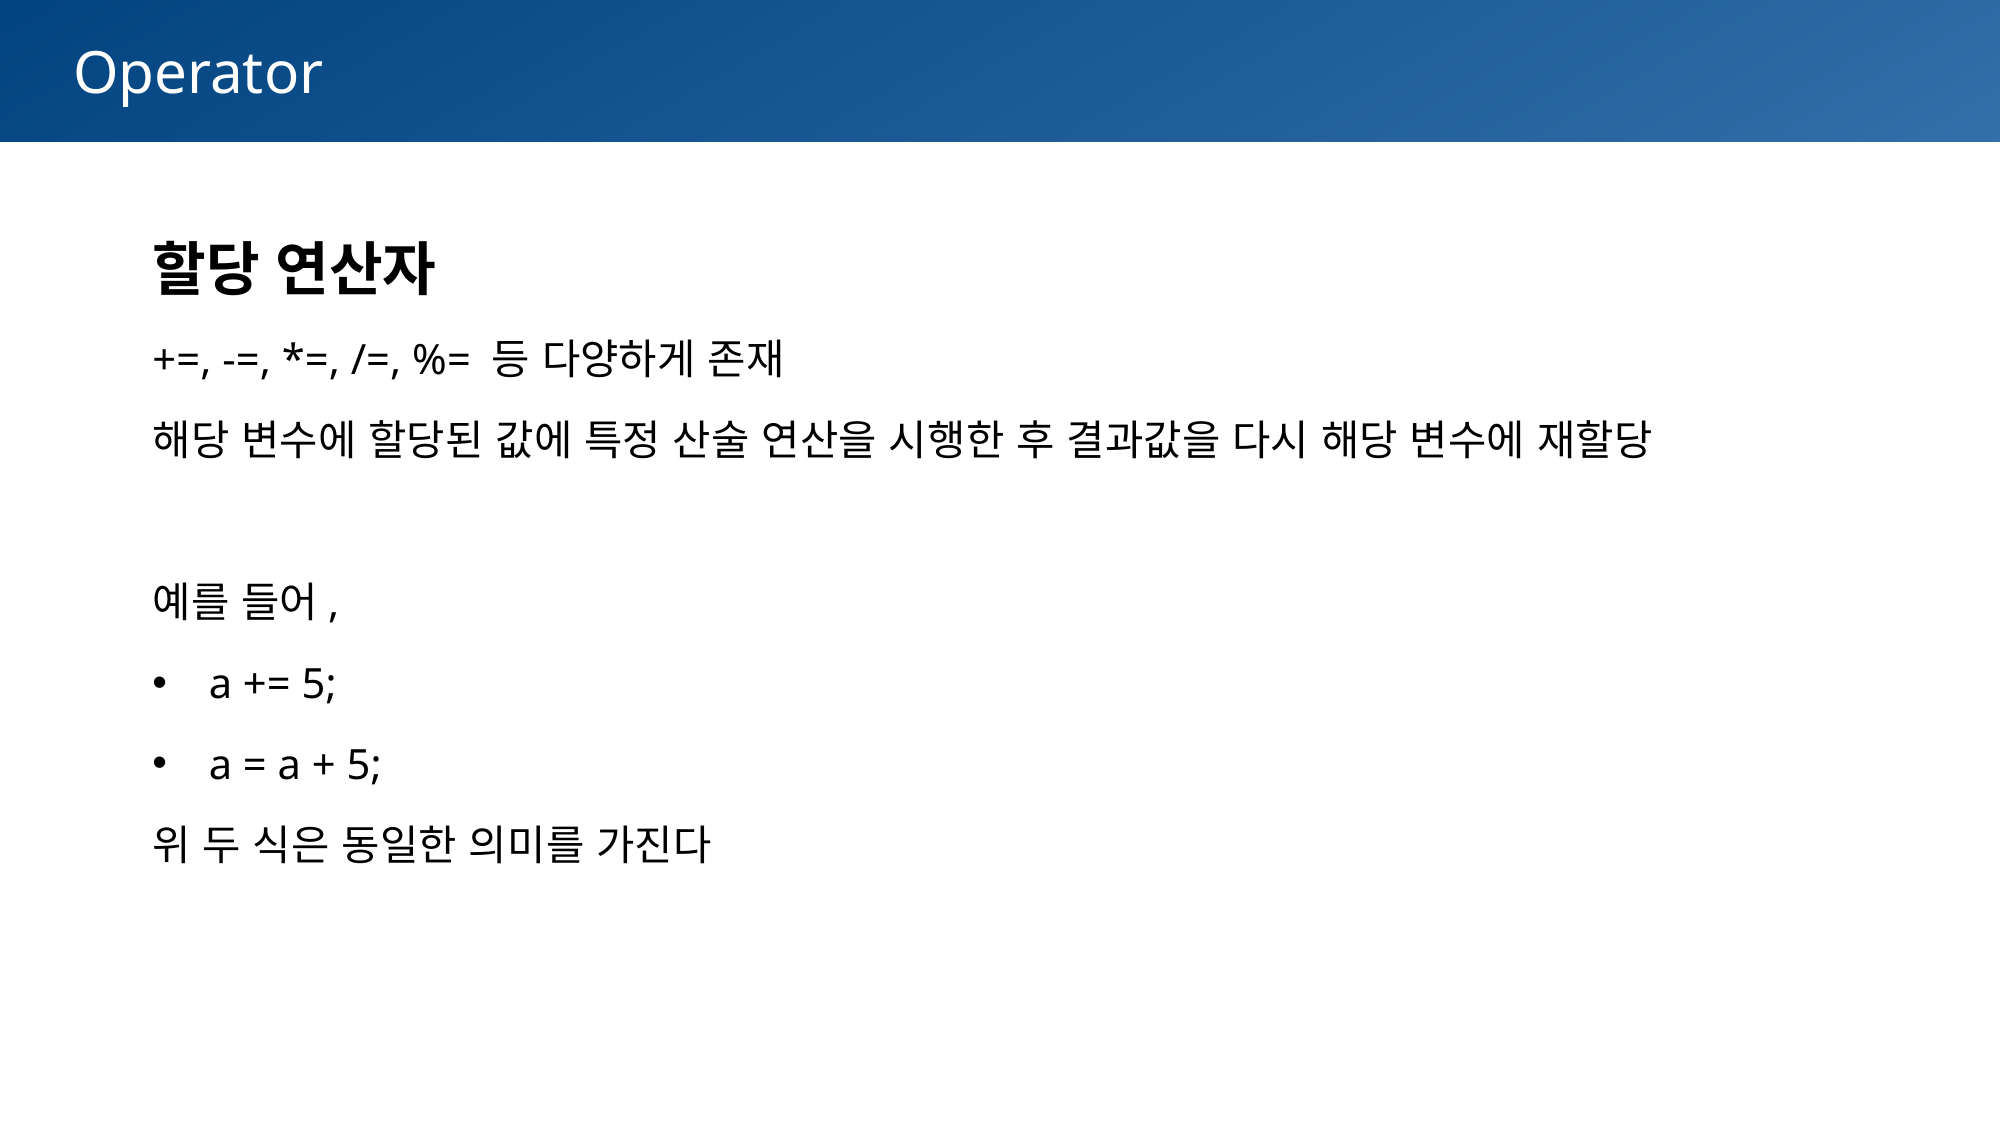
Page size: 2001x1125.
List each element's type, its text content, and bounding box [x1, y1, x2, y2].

text_box 할당 연산자 +=, -=, *=, /=, %= 등 다양하게 존재 해당 변수에 할당된 값에 특정 산술 연산을 시행한 후 결과값을 다시 해당 변수에 재할당 예를 들어, a += 5; a = a + 5; 위 두 식은 동일한 의미를 가진다 [137, 210, 1863, 1072]
text_box Operator [58, 27, 339, 113]
text_box [0, 0, 2000, 142]
